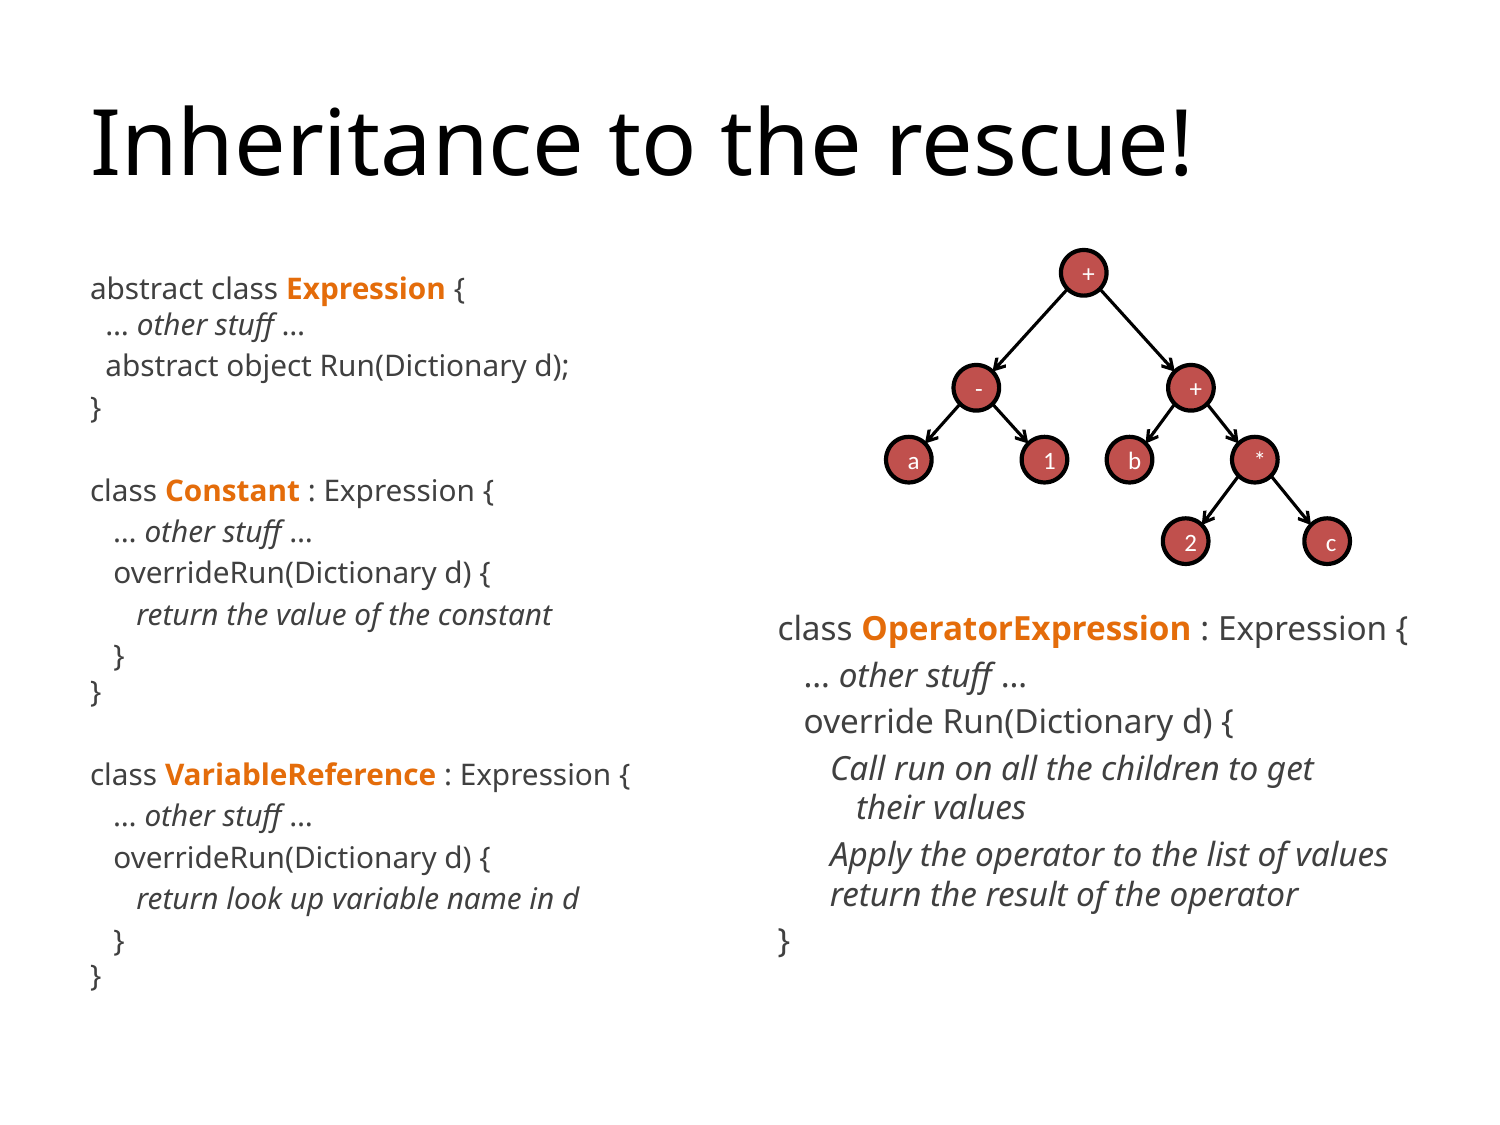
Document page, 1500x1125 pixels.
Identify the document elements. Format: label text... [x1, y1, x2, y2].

title Inheritance to the rescue! [75, 45, 1425, 233]
list abstract class Expression { … other stuff … abstract object Run(Dictionary d); } class Constant : Expression { … other stuff … overrideRun(Dictionary d) { return the value of the constant } } class VariableReference : Expression { … other stuff … overrideRun(Dictionary d) { return look up variable name in d } } [75, 262, 738, 1005]
list class OperatorExpression : Expression { … other stuff … override Run(Dictionary d) { Call run on all the children to get their values Apply the operator to the list of values return the result of the operator } [762, 600, 1425, 1005]
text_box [885, 249, 1351, 565]
